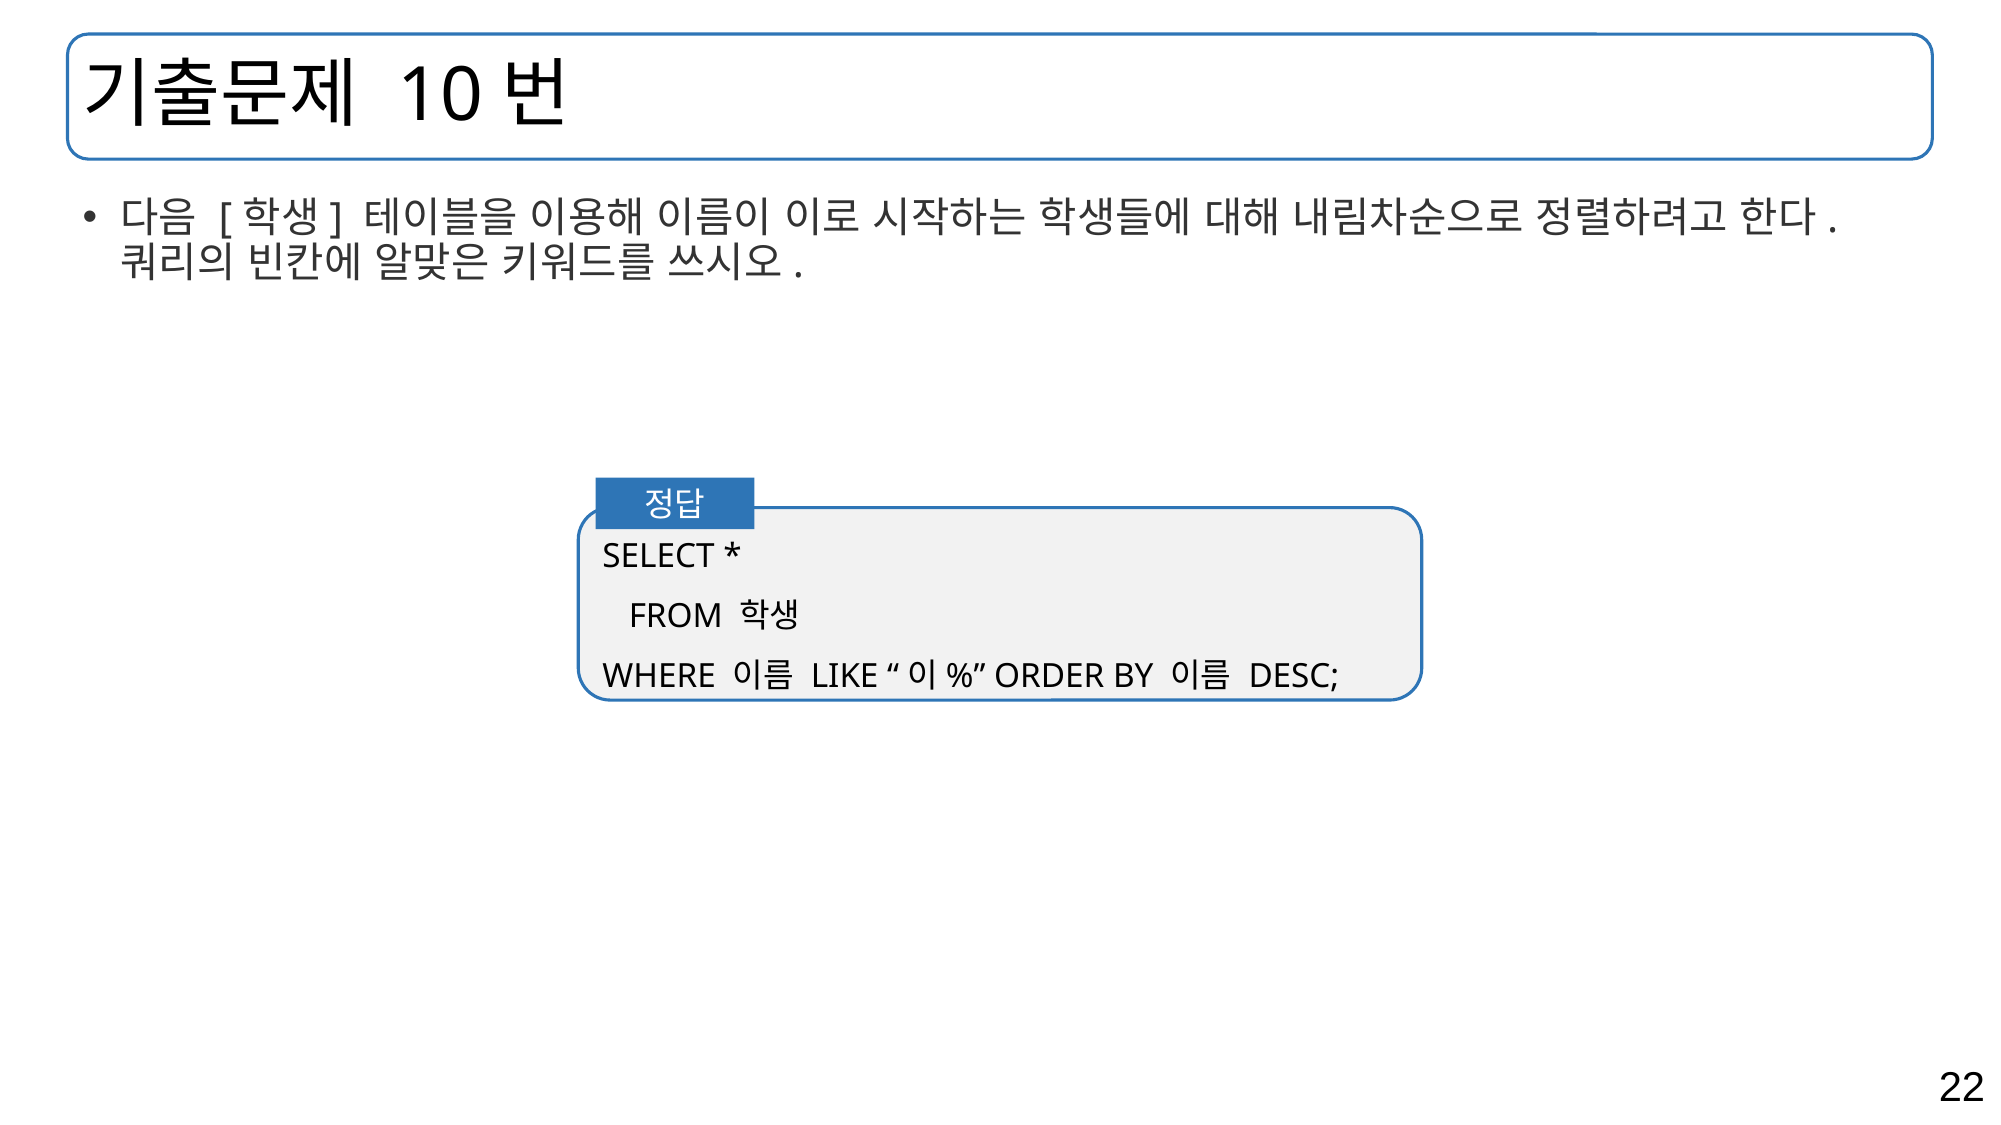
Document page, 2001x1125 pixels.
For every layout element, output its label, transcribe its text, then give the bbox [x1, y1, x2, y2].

list 다음 [학생] 테이블을 이용해 이름이 이로 시작하는 학생들에 대해 내림차순으로 정렬하려고 한다. 쿼리의 빈칸에 알맞은 키워드를 쓰시오. [67, 189, 1933, 1019]
text_box 정답 [595, 477, 755, 530]
title 기출문제 10번 [67, 34, 1933, 160]
text_box SELECT * FROM 학생 WHERE 이름 LIKE “이%” ORDER BY 이름 DESC; [577, 506, 1423, 702]
